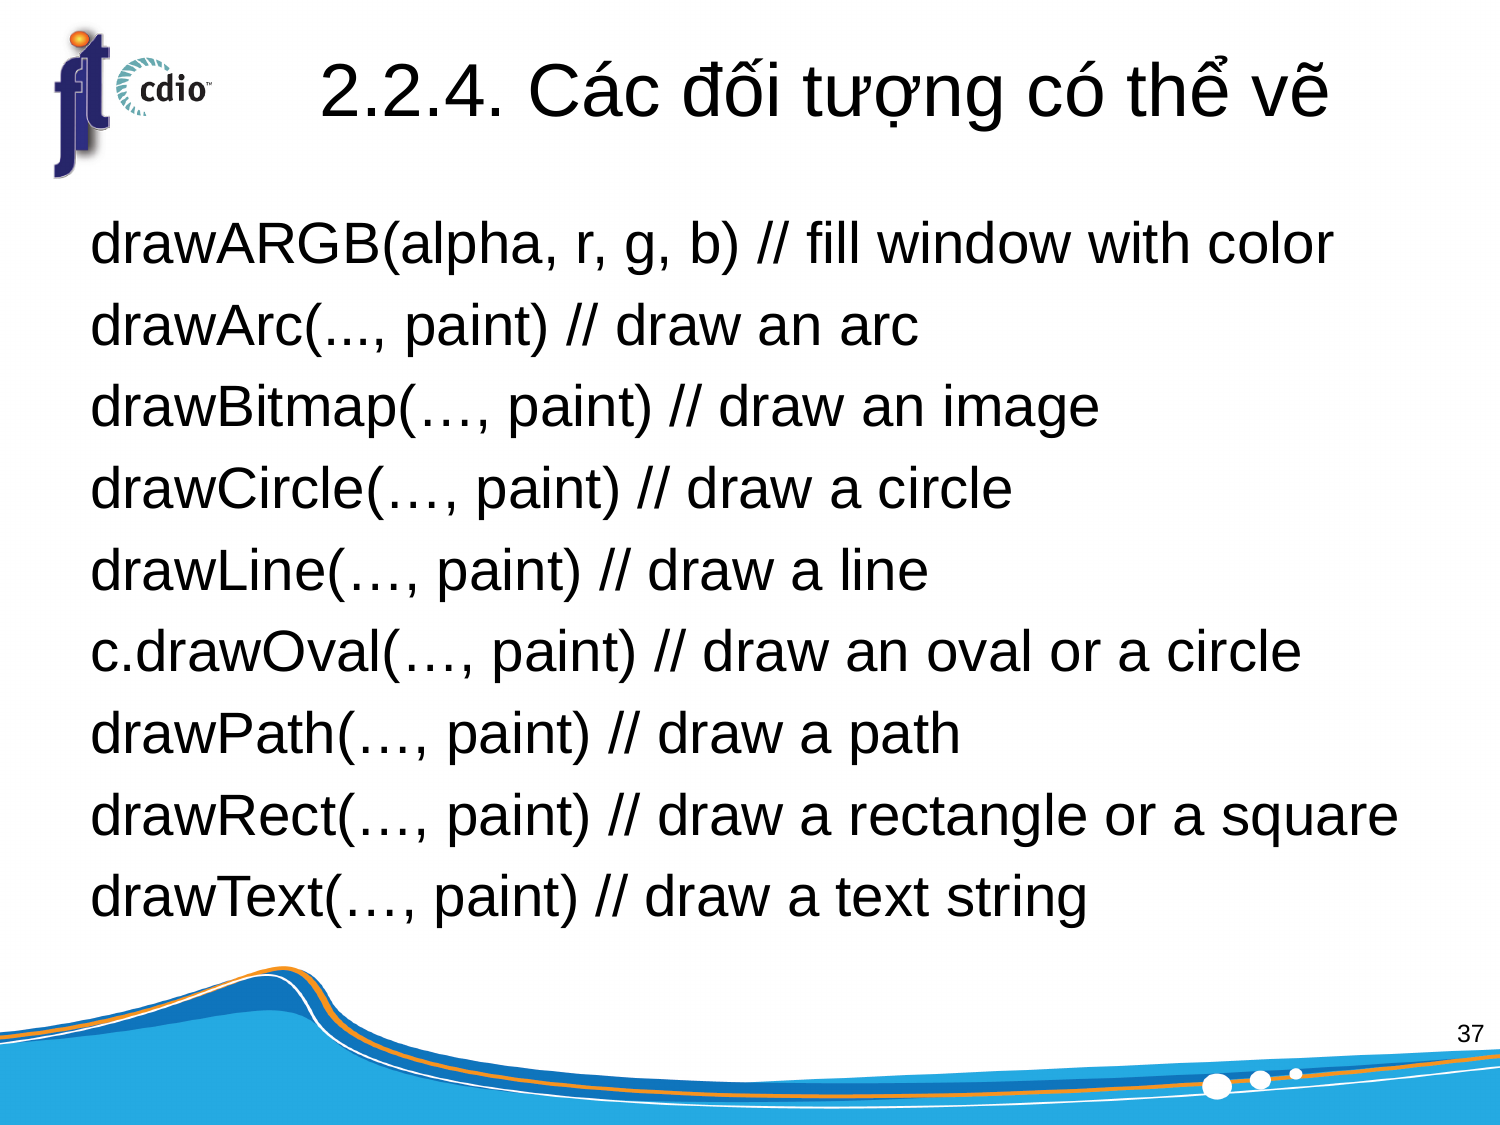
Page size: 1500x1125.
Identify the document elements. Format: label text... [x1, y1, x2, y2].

slide_number 37 [1149, 1002, 1500, 1063]
title 2.2.4. Các đối tượng có thể vẽ [226, 6, 1425, 166]
picture [0, 0, 1500, 1125]
list drawARGB(alpha, r, g, b) // fill window with color drawArc(..., paint) // draw an arc drawBitmap(…, paint) // draw an image drawCircle(…, paint) // draw a circle drawLine(…, paint) // draw a line c.drawOval(…, paint) // draw an oval or a circle drawPath(…, paint) // draw a path drawRect(…, paint) // draw a rectangle or a square drawText(…, paint) // draw a text string [75, 197, 1425, 977]
